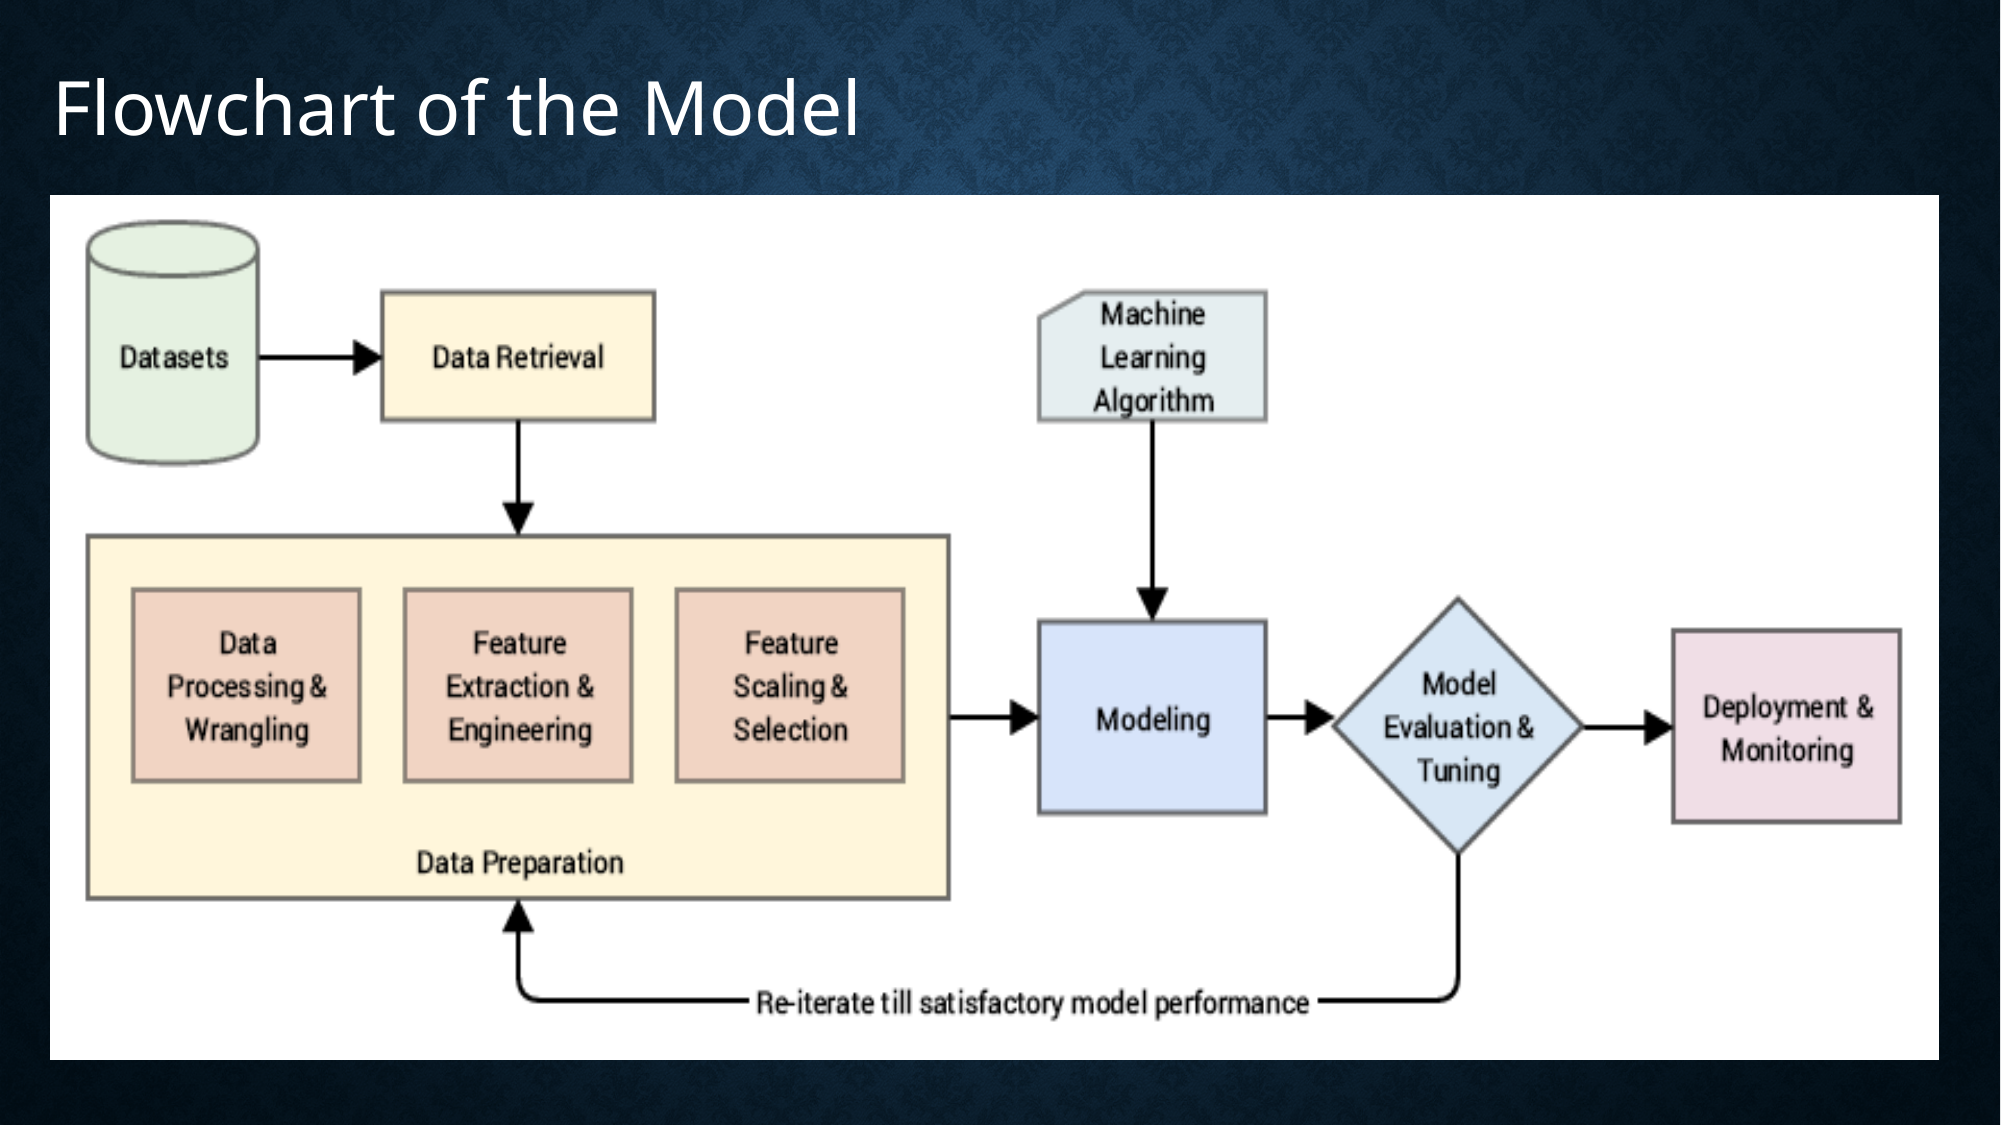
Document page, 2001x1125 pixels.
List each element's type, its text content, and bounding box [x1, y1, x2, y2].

list Flowchart of the Model [37, 34, 1971, 1093]
picture [50, 194, 1940, 1060]
